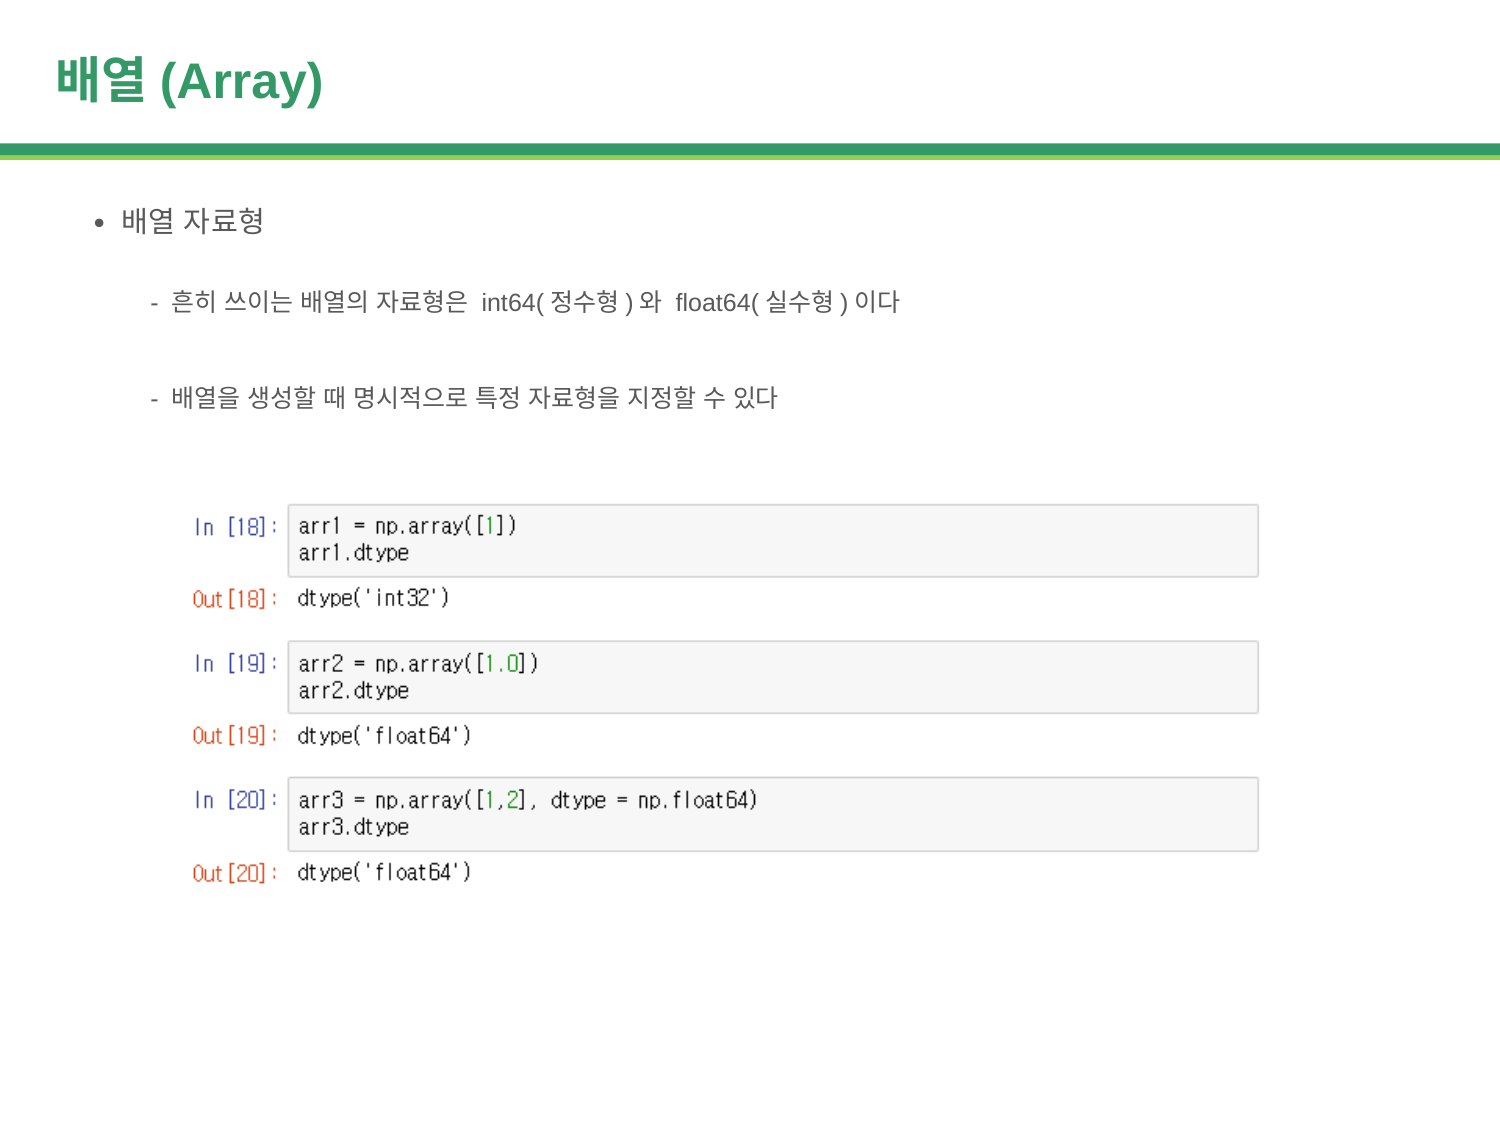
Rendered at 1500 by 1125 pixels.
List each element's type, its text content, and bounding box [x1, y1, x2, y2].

text_box 배열(Array) [41, 41, 339, 116]
text_box ∙ 배열 자료형 [75, 196, 1412, 246]
text_box - 흔히 쓰이는 배열의 자료형은 int64(정수형)와 float64(실수형)이다 [135, 278, 1472, 324]
text_box [0, 141, 1500, 157]
text_box - 배열을 생성할 때 명시적으로 특정 자료형을 지정할 수 있다 [135, 375, 1472, 420]
text_box [0, 157, 1500, 162]
picture [157, 487, 1278, 893]
